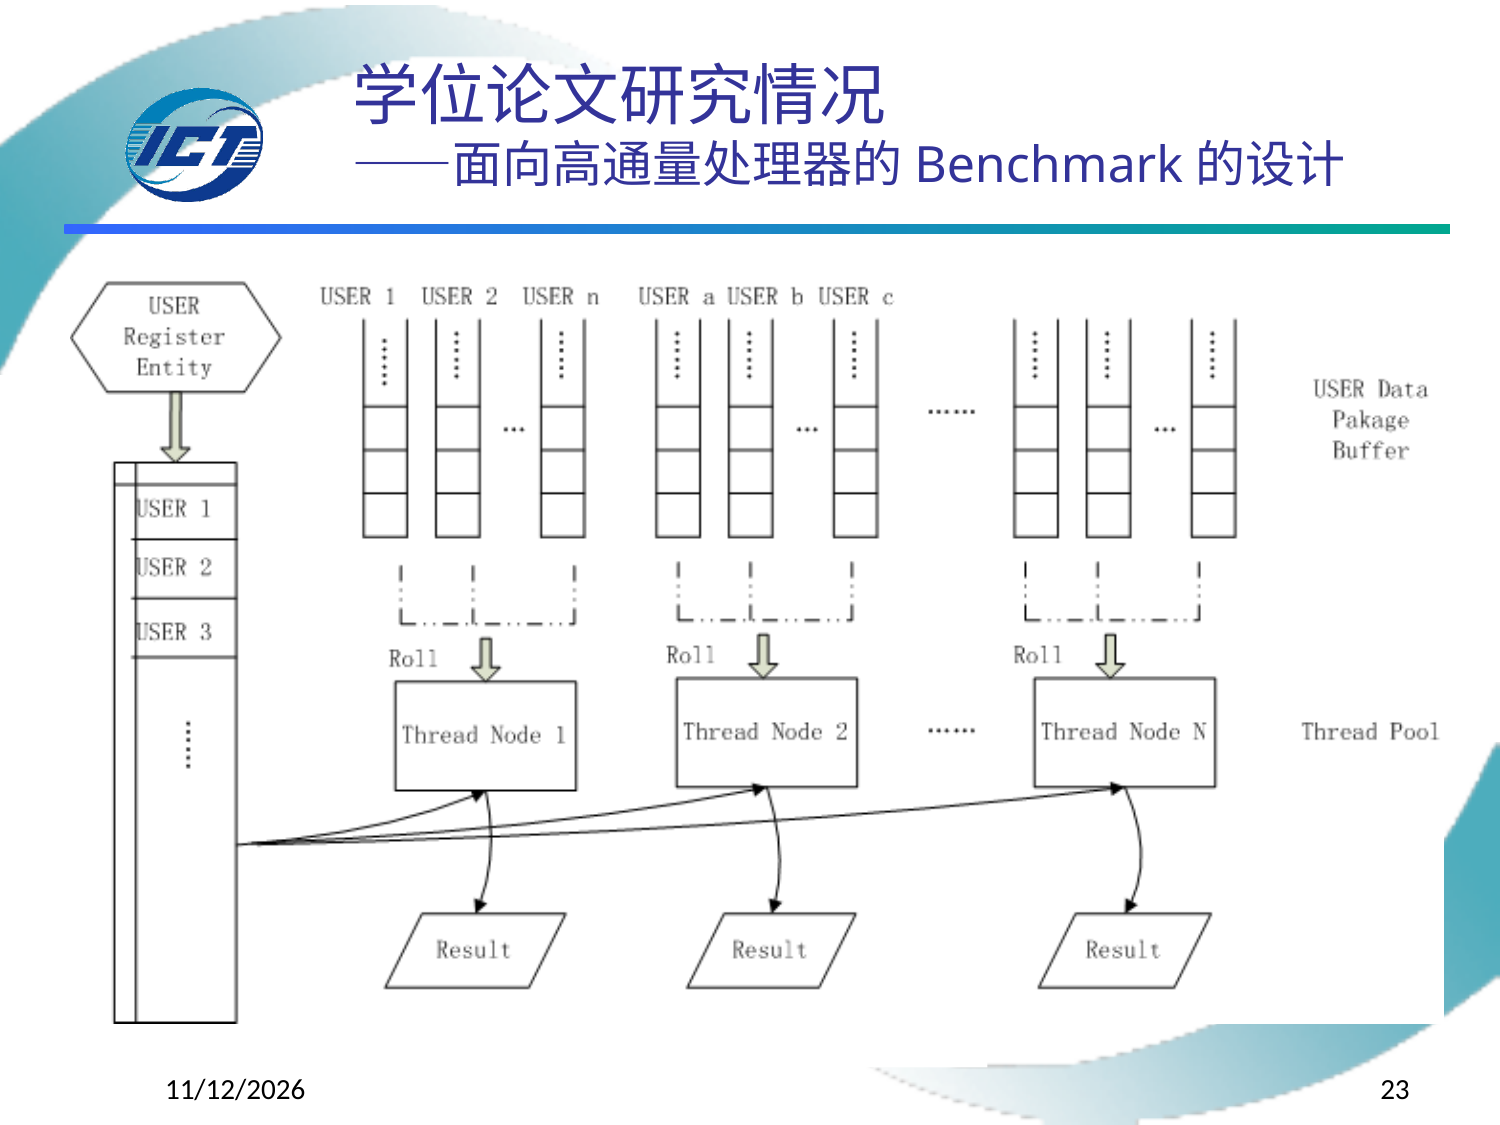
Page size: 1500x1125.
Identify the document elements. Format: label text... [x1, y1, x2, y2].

picture [0, 5, 1500, 1125]
title 学位论文研究情况 ——面向高通量处理器的Benchmark的设计 [337, 12, 1468, 200]
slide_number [149, 1037, 463, 1113]
slide_number 23 [1112, 1037, 1426, 1113]
